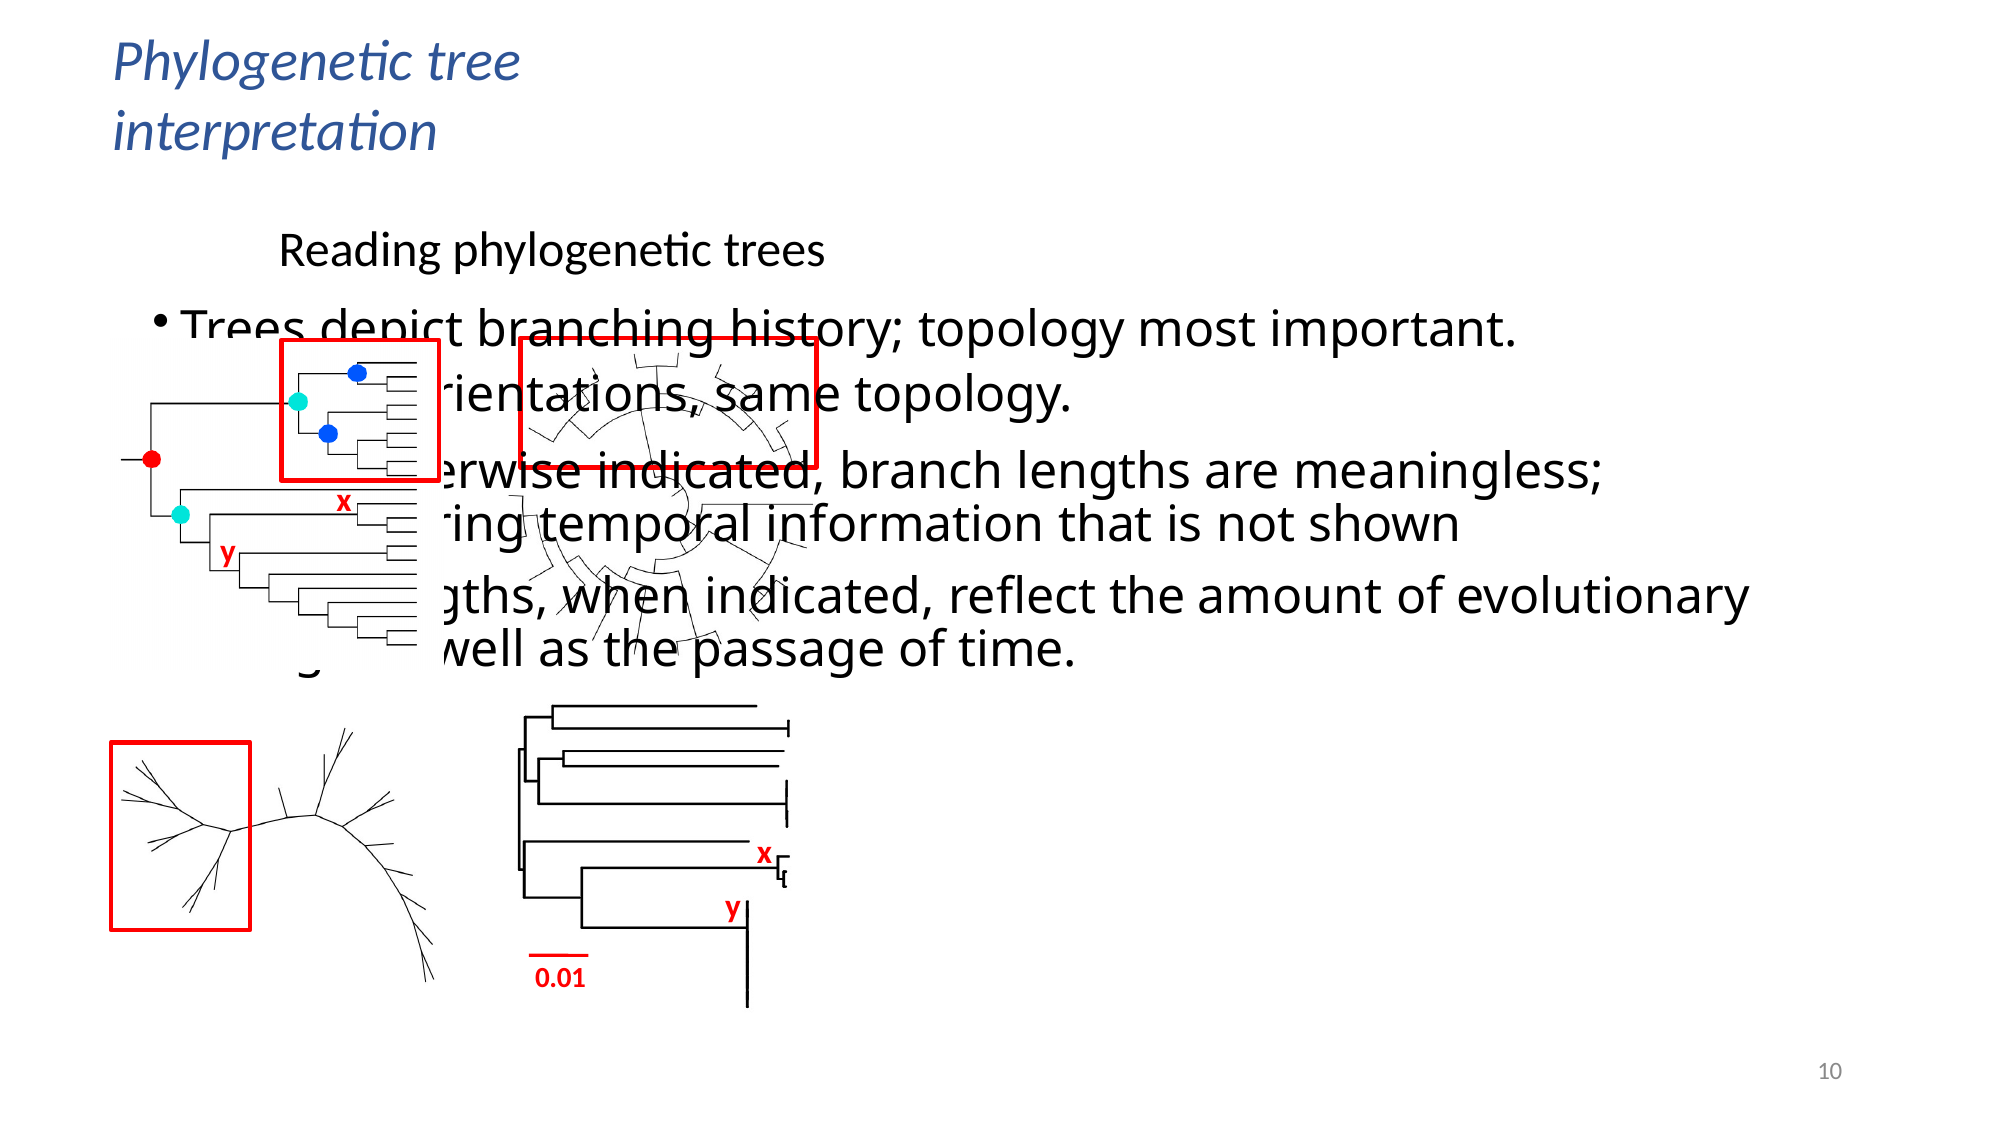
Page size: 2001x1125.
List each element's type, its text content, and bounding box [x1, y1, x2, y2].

picture [492, 688, 828, 1021]
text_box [108, 688, 445, 1021]
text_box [108, 337, 445, 670]
title Phylogenetic tree interpretation [110, 20, 812, 211]
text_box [492, 335, 828, 670]
slide_number 10 [1815, 1054, 1856, 1125]
list Reading phylogenetic trees Trees depict branching history; topology most important. Different orientations, same topology. Unless otherwise indicated, branch lengths are meaningless; avoid inferring temporal information that is not shown Branch lengths, when indicated, reflect the amount of evolutionary change as well as the passage of time. [150, 199, 1783, 854]
